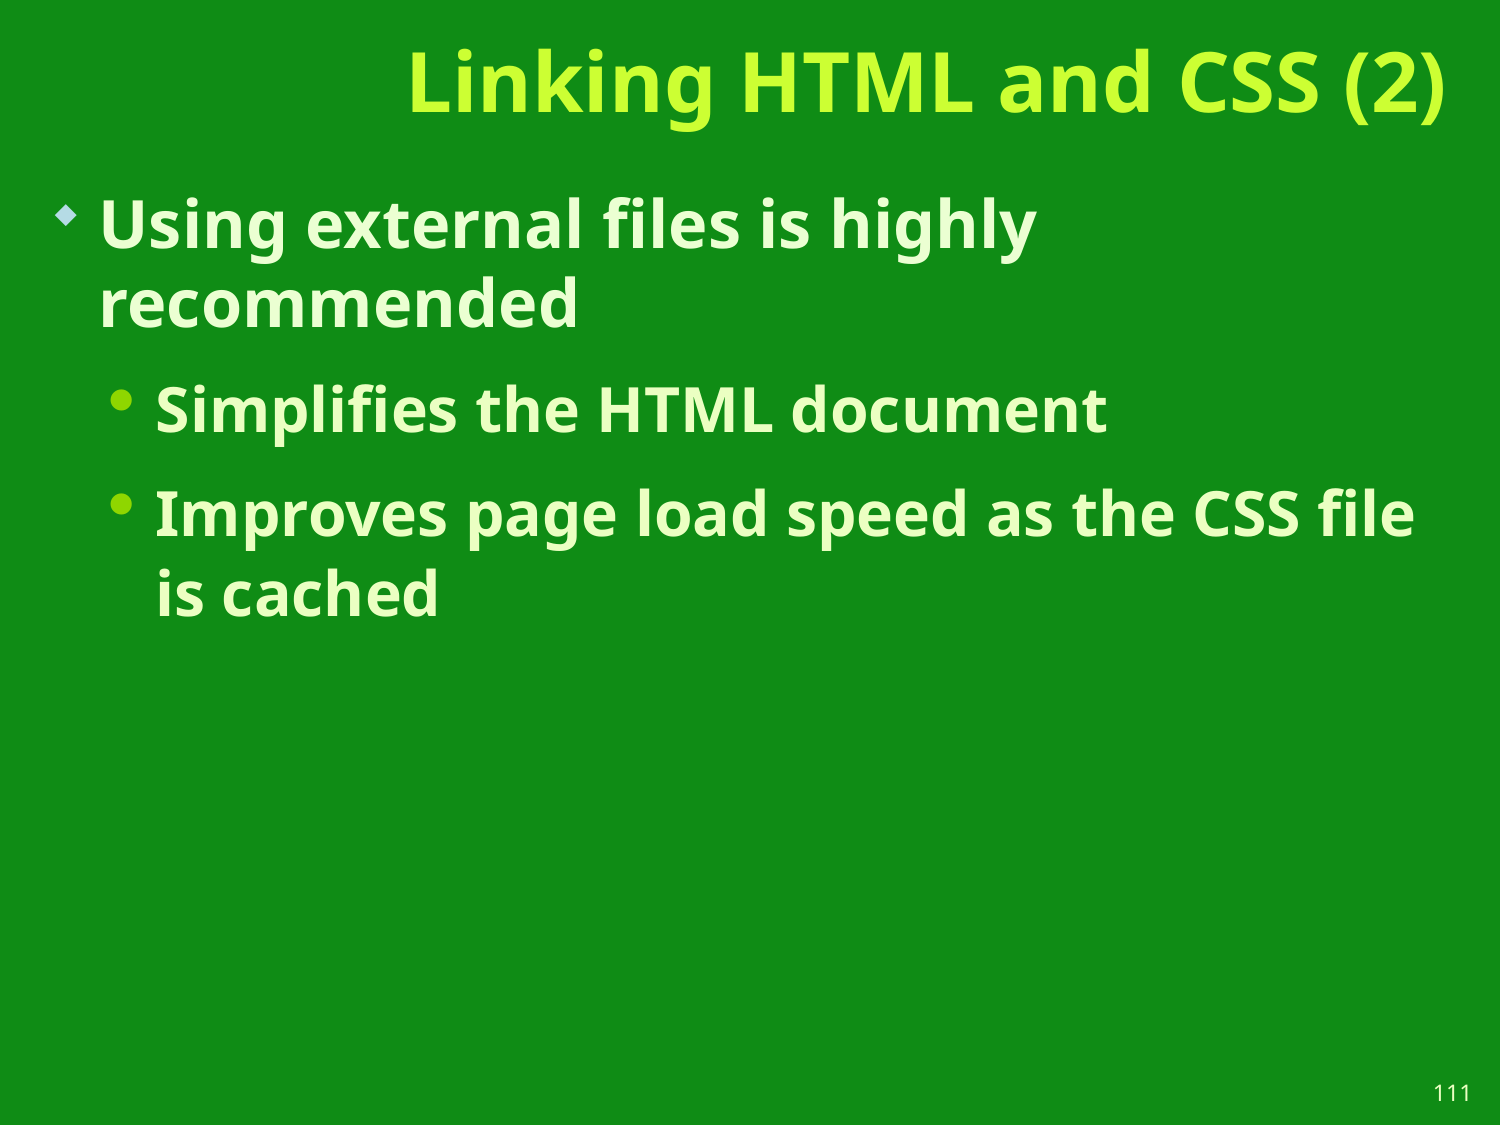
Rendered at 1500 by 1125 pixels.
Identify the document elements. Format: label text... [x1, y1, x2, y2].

list Using external files is highly recommended Simplifies the HTML document Improves page load speed as the CSS file is cached [37, 174, 1463, 1100]
slide_number 111 [1412, 1074, 1488, 1113]
title Linking HTML and CSS (2) [300, 12, 1463, 163]
